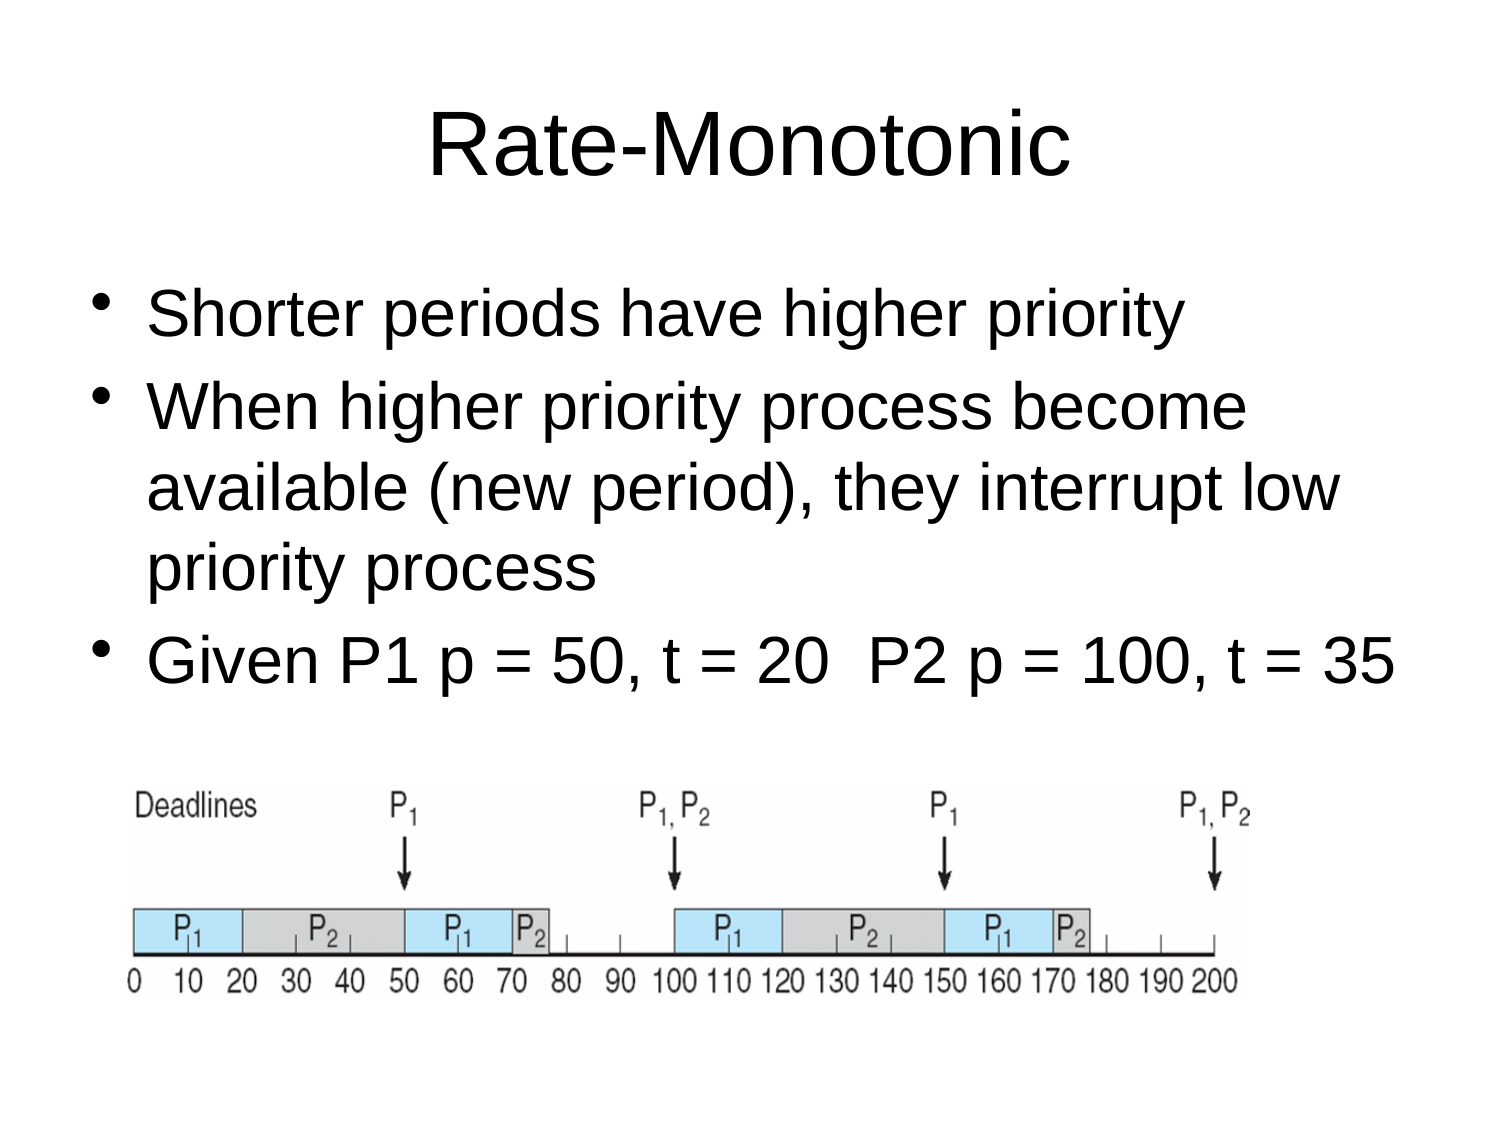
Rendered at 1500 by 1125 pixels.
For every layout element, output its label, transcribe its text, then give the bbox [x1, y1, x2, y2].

title Rate-Monotonic [74, 44, 1426, 233]
list Shorter periods have higher priority When higher priority process become available (new period), they interrupt low priority process Given P1 p = 50, t = 20 P2 p = 100, t = 35 [74, 262, 1426, 1006]
picture [124, 787, 1252, 997]
